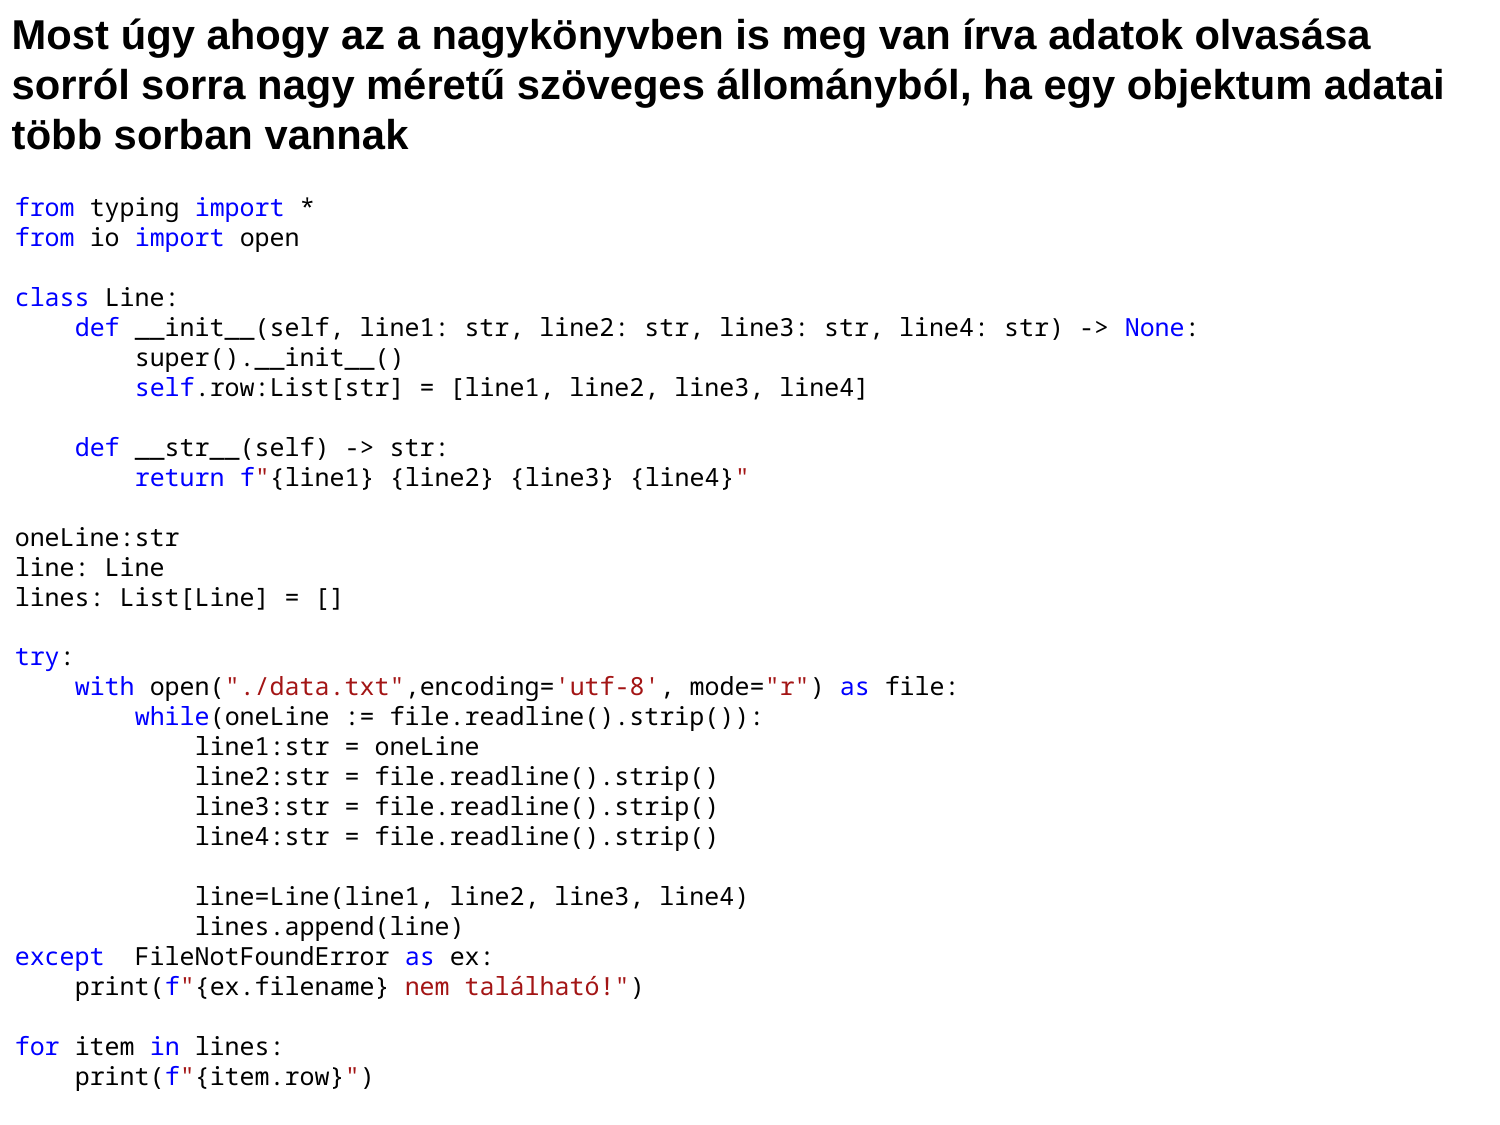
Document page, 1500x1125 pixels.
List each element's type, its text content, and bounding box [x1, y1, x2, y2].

text_box from typing import * from io import open class Line: def __init__(self, line1: str, line2: str, line3: str, line4: str) -> None: super().__init__() self.row:List[str] = [line1, line2, line3, line4] def __str__(self) -> str: return f"{line1} {line2} {line3} {line4}" oneLine:str line: Line lines: List[Line] = [] try: with open("./data.txt",encoding='utf-8', mode="r") as file: while(oneLine := file.readline().strip()): line1:str = oneLine line2:str = file.readline().strip() line3:str = file.readline().strip() line4:str = file.readline().strip() line=Line(line1, line2, line3, line4) lines.append(line) except FileNotFoundError as ex: print(f"{ex.filename} nem található!") for item in lines: print(f"{item.row}") [0, 184, 1500, 1098]
text_box Most úgy ahogy az a nagykönyvben is meg van írva adatok olvasása sorról sorra nagy méretű szöveges állományból, ha egy objektum adatai több sorban vannak [0, 0, 1500, 165]
